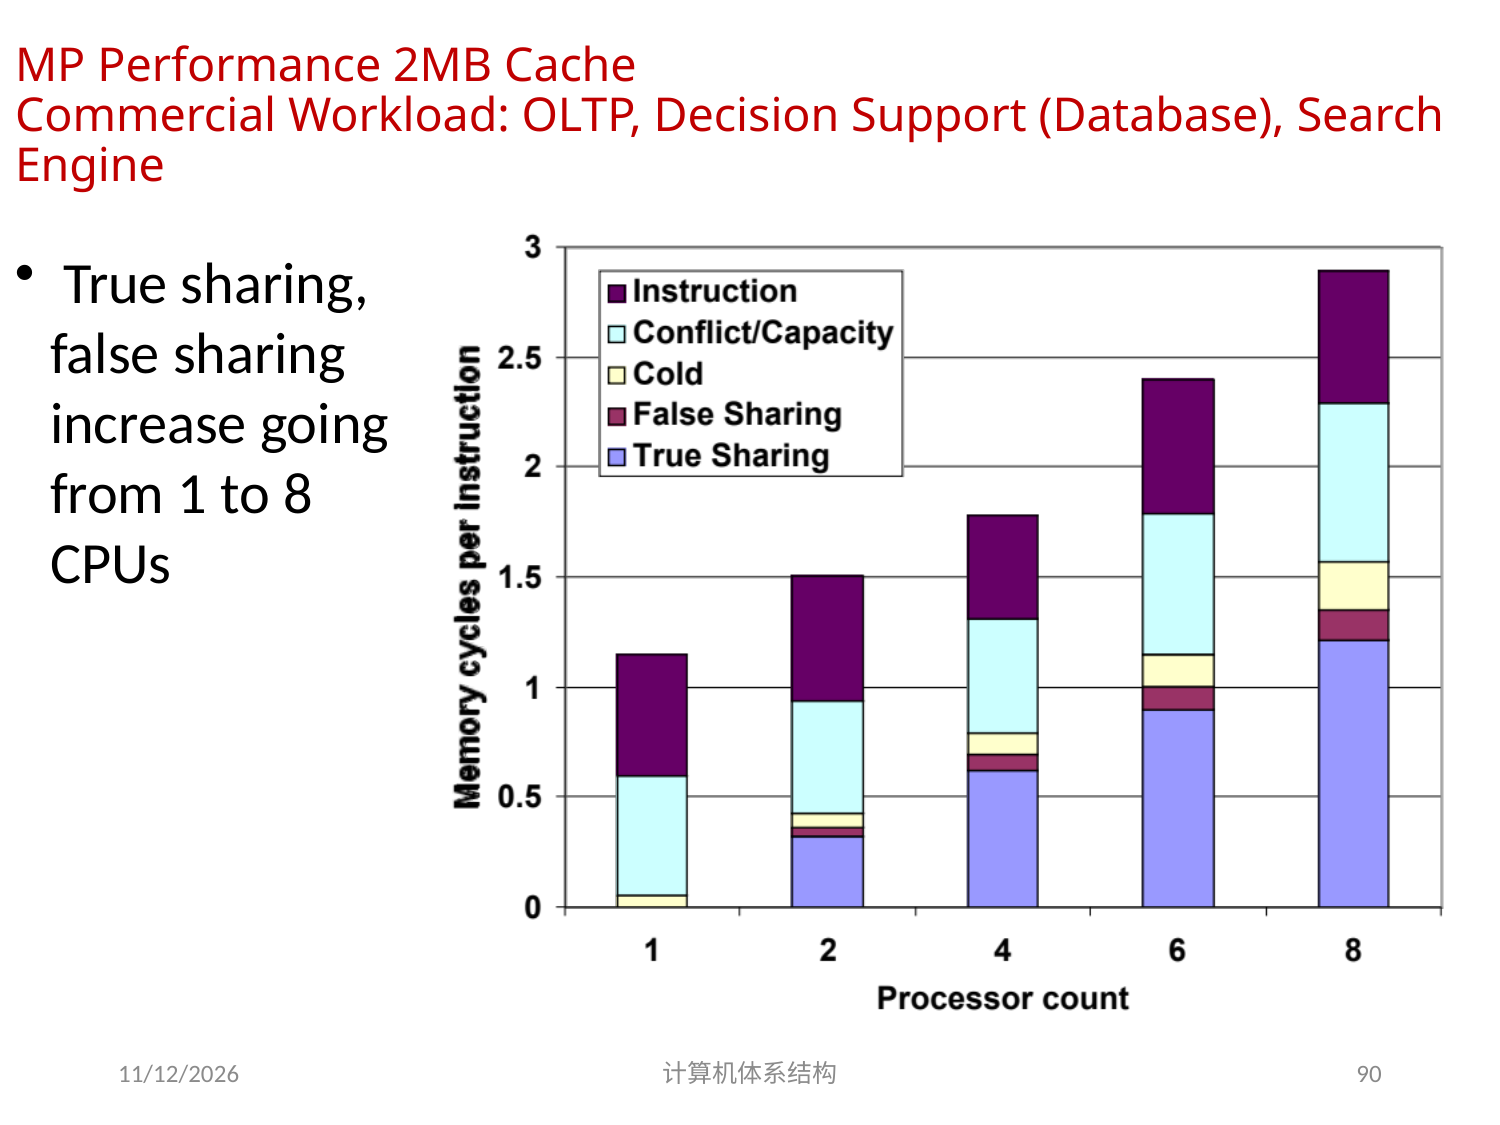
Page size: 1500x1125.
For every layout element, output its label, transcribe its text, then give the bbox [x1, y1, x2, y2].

text_box True sharing, false sharing increase going from 1 to 8 CPUs [0, 237, 437, 595]
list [437, 199, 1500, 1030]
footer 计算机体系结构 [496, 1042, 1004, 1103]
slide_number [103, 1042, 441, 1103]
slide_number 90 [1059, 1042, 1397, 1103]
title MP Performance 2MB Cache Commercial Workload: OLTP, Decision Support (Database), Search Engine [0, 32, 1500, 200]
